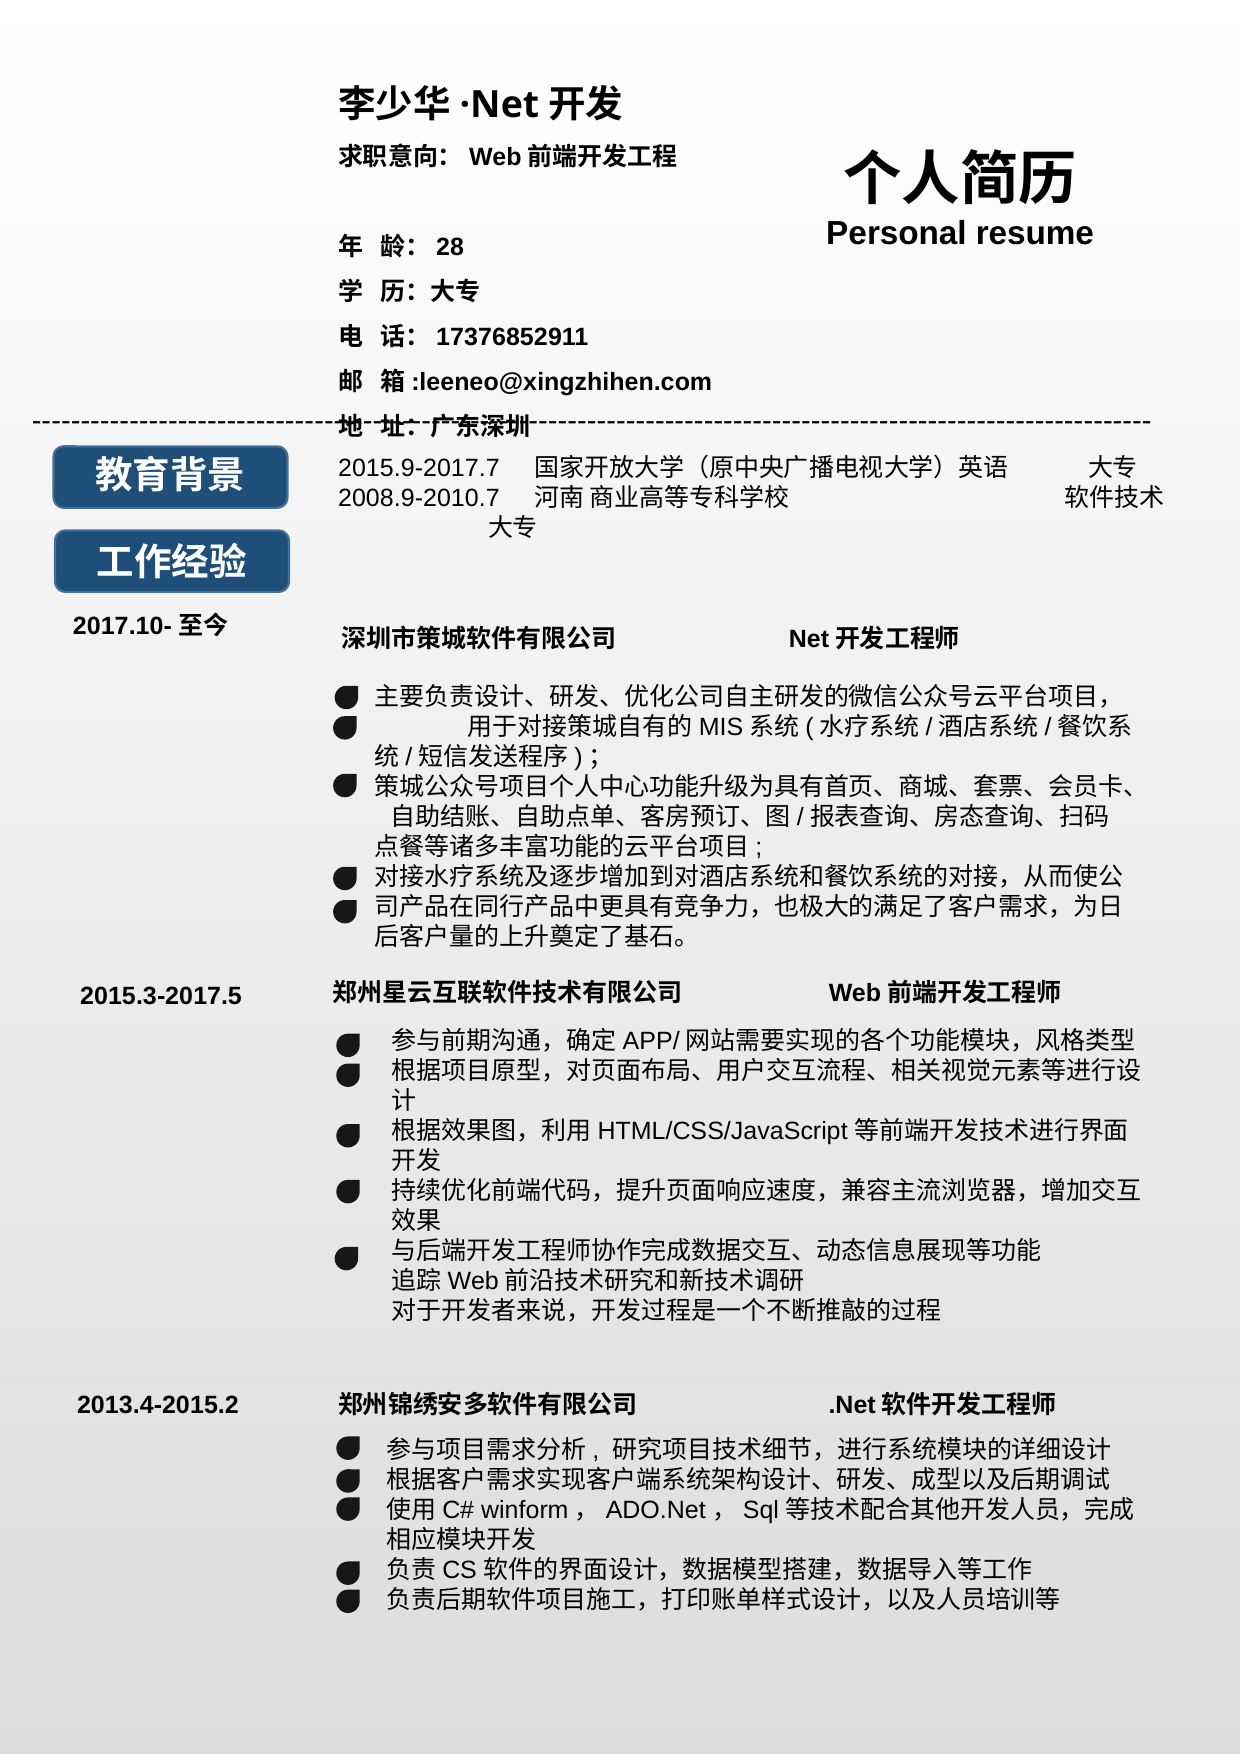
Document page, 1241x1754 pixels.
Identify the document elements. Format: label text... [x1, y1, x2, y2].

text_box 求职意向：Web前端开发工程 年 龄：28 学 历：大专 电 话：17376852911 邮 箱:leeneo@xingzhihen.com 地 址：广东深圳 [323, 118, 753, 393]
text_box [53, 529, 291, 593]
text_box 2015.9-2017.7 国家开放大学（原中央广播电视大学）英语 大专 2008.9-2010.7 河南 商业高等专科学校 软件技术 大专 [323, 444, 1188, 549]
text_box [65, 957, 1170, 1366]
text_box 李少华·Net开发 [323, 73, 663, 118]
text_box 教育背景 [80, 443, 261, 503]
text_box ------------------------------------------------------------------------------------------------------------------- [17, 393, 1168, 444]
text_box 工作经验 [82, 530, 262, 591]
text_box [62, 1381, 1170, 1624]
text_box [58, 602, 1179, 961]
text_box 个人简历 Personal resume [810, 133, 1111, 259]
text_box [52, 445, 289, 509]
